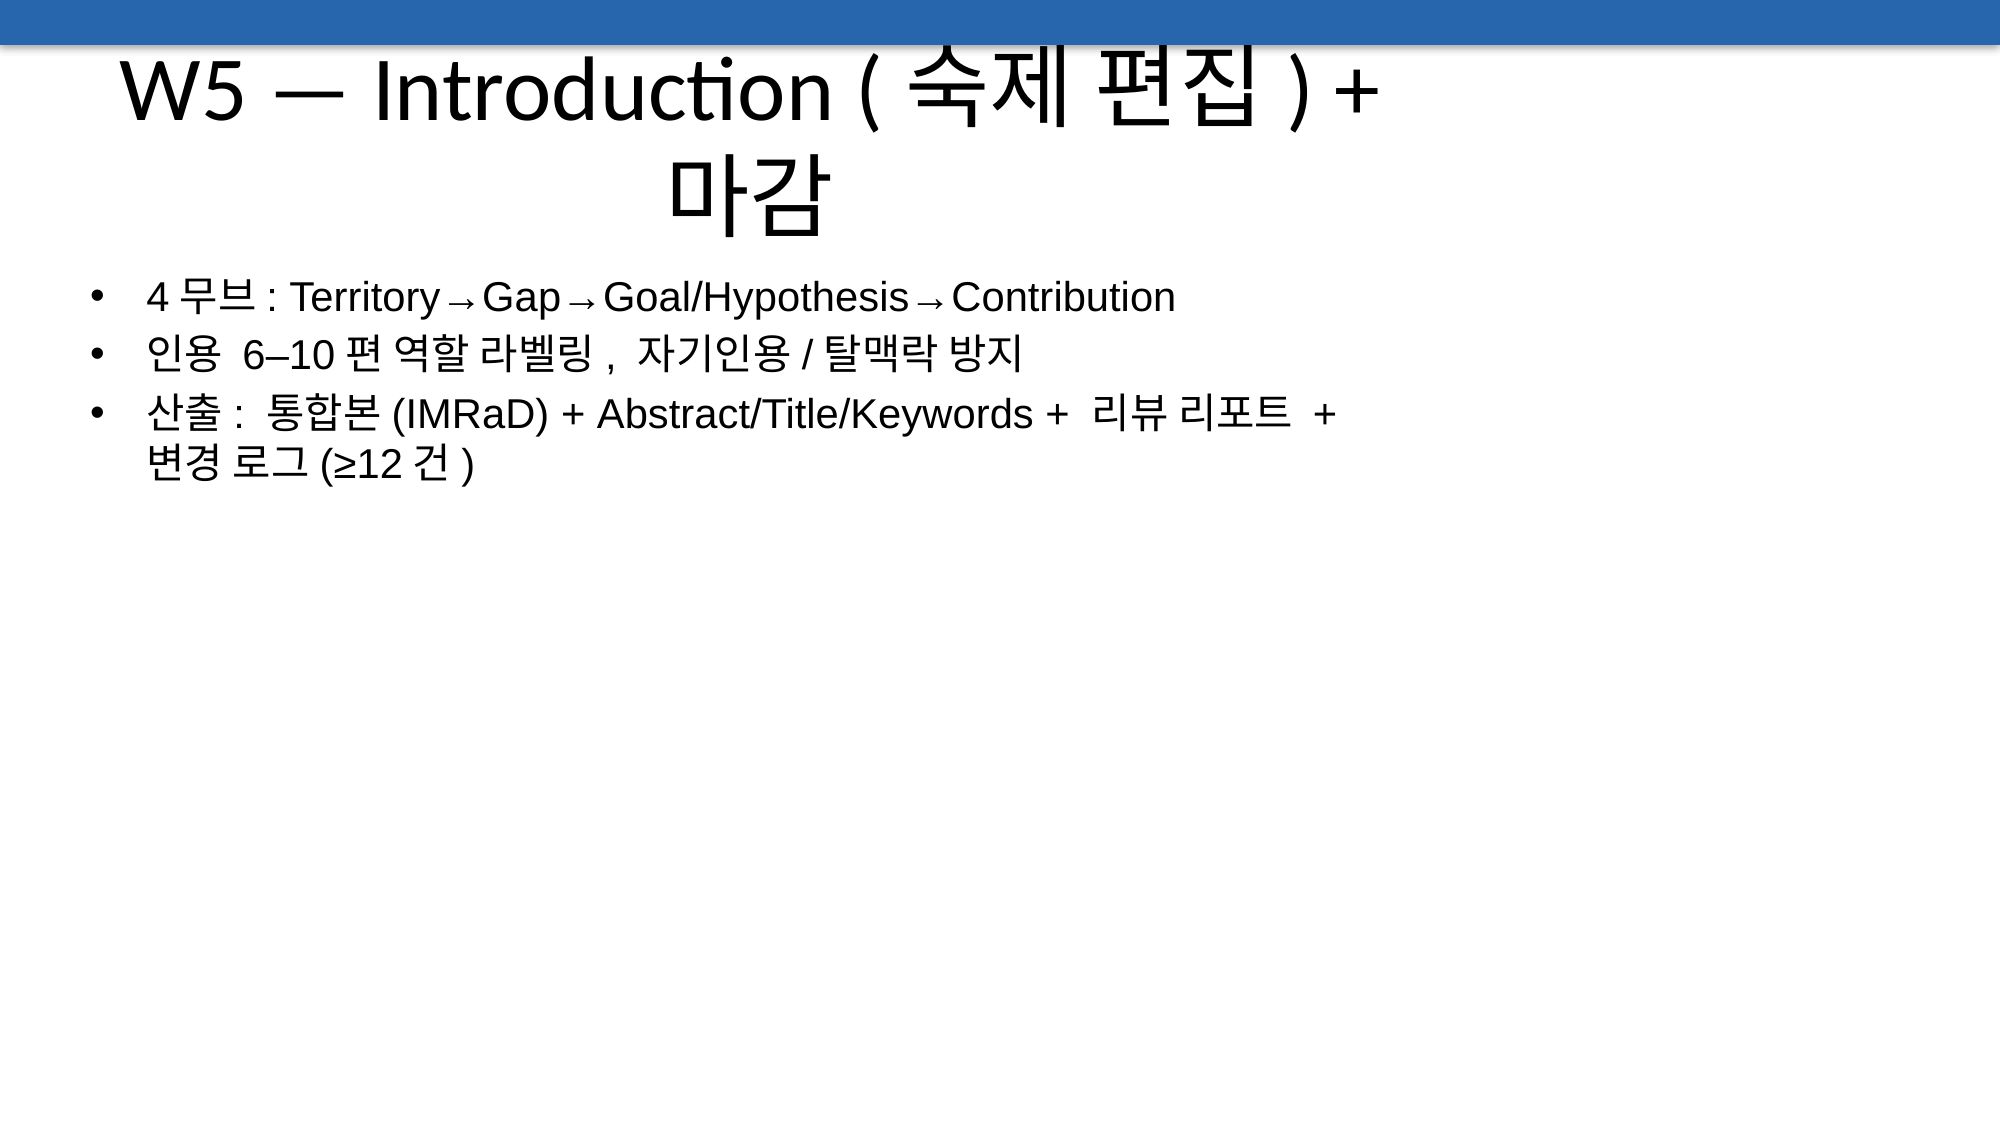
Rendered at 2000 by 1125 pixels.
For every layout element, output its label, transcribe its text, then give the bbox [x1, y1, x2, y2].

list 4무브: Territory→Gap→Goal/Hypothesis→Contribution 인용 6–10편 역할 라벨링, 자기인용/탈맥락 방지 산출: 통합본(IMRaD) + Abstract/Title/Keywords + 리뷰 리포트 + 변경 로그(≥12건) [75, 262, 1425, 1005]
title W5 — Introduction (숙제 편집) + 마감 [75, 56, 1425, 233]
text_box [0, 0, 2000, 46]
